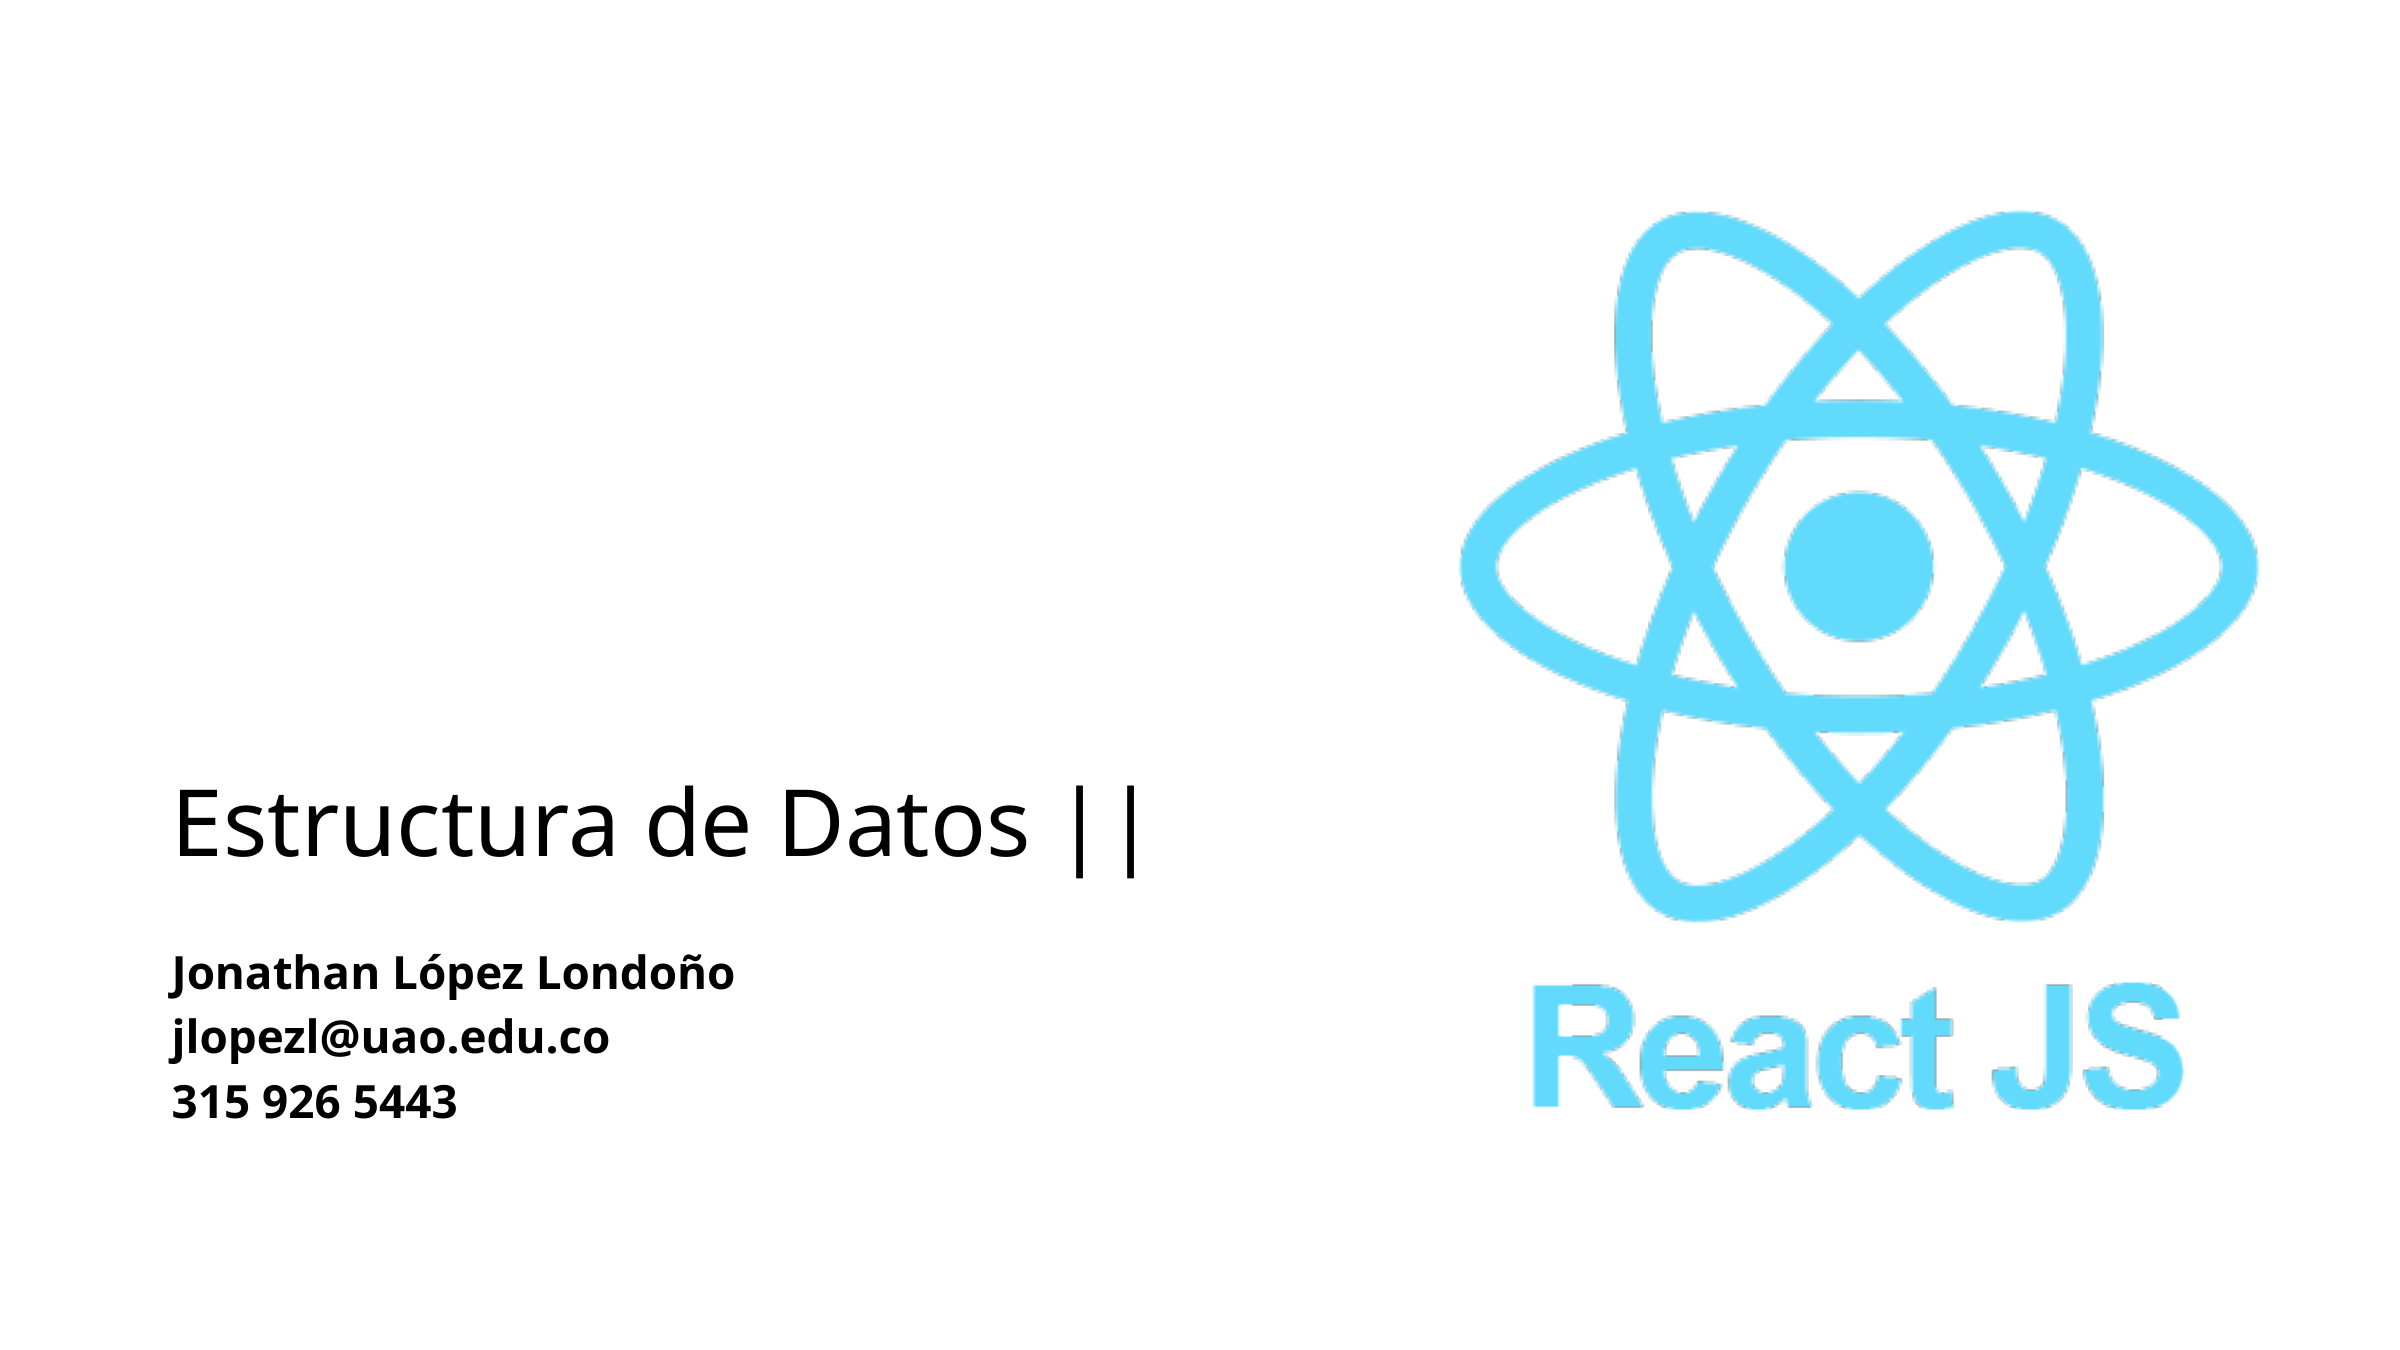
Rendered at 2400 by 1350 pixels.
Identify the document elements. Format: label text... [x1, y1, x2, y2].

text_box Jonathan López Londoño jlopezl@uao.edu.co 315 926 5443 [171, 933, 814, 1167]
text_box Estructura de Datos || [171, 759, 1411, 881]
picture [1411, 188, 2285, 1162]
